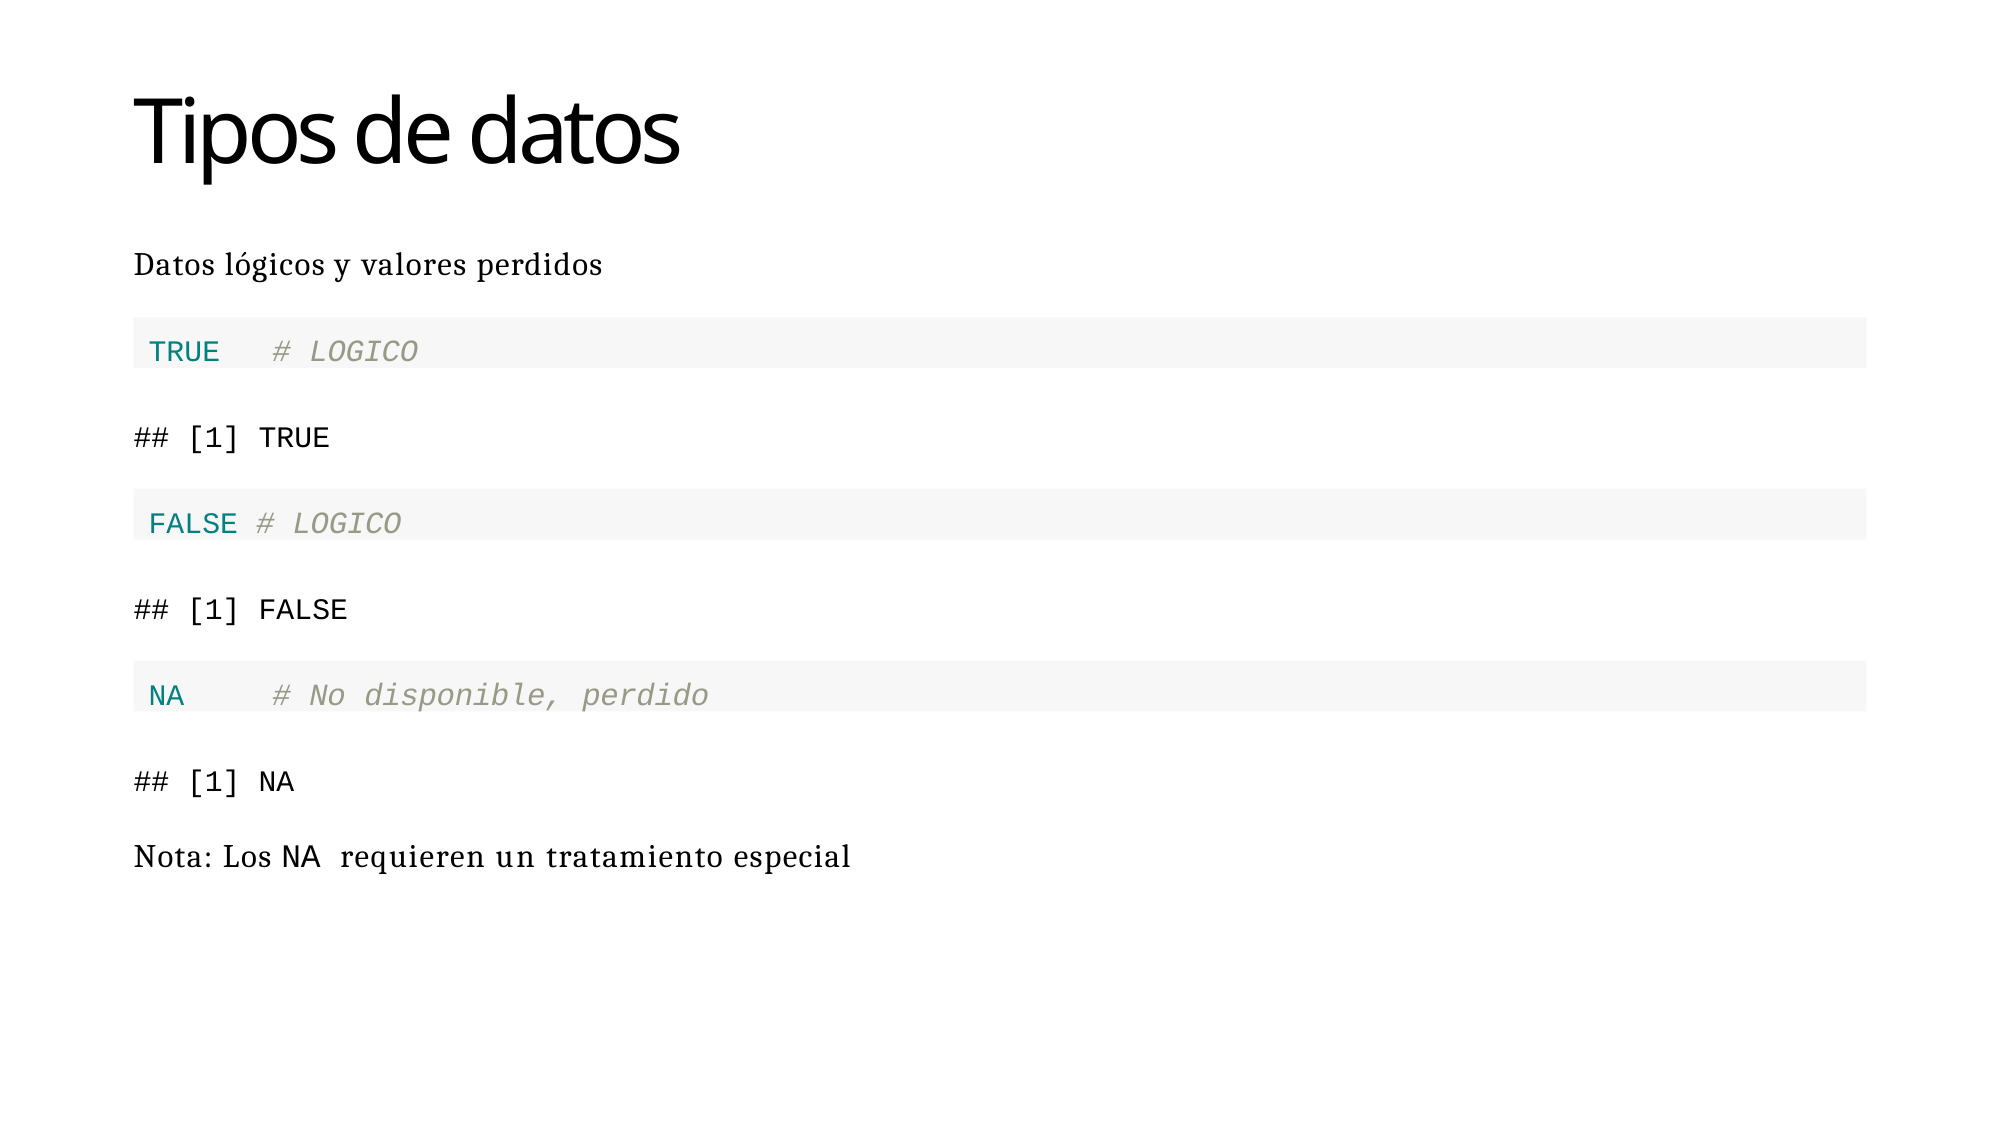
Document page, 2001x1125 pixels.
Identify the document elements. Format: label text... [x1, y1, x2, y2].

text_box NA # No disponible, perdido [133, 660, 1867, 712]
text_box ## [1] FALSE [131, 587, 354, 626]
text_box ## [1] TRUE [131, 415, 336, 454]
text_box Datos lógicos y valores perdidos [131, 240, 640, 283]
text_box FALSE # LOGICO [133, 488, 1867, 540]
text_box ## [1] NA Nota: Los NA requieren un tratamiento especial [131, 759, 878, 874]
text_box Tipos de datos [131, 69, 913, 181]
text_box TRUE # LOGICO [133, 317, 1867, 368]
